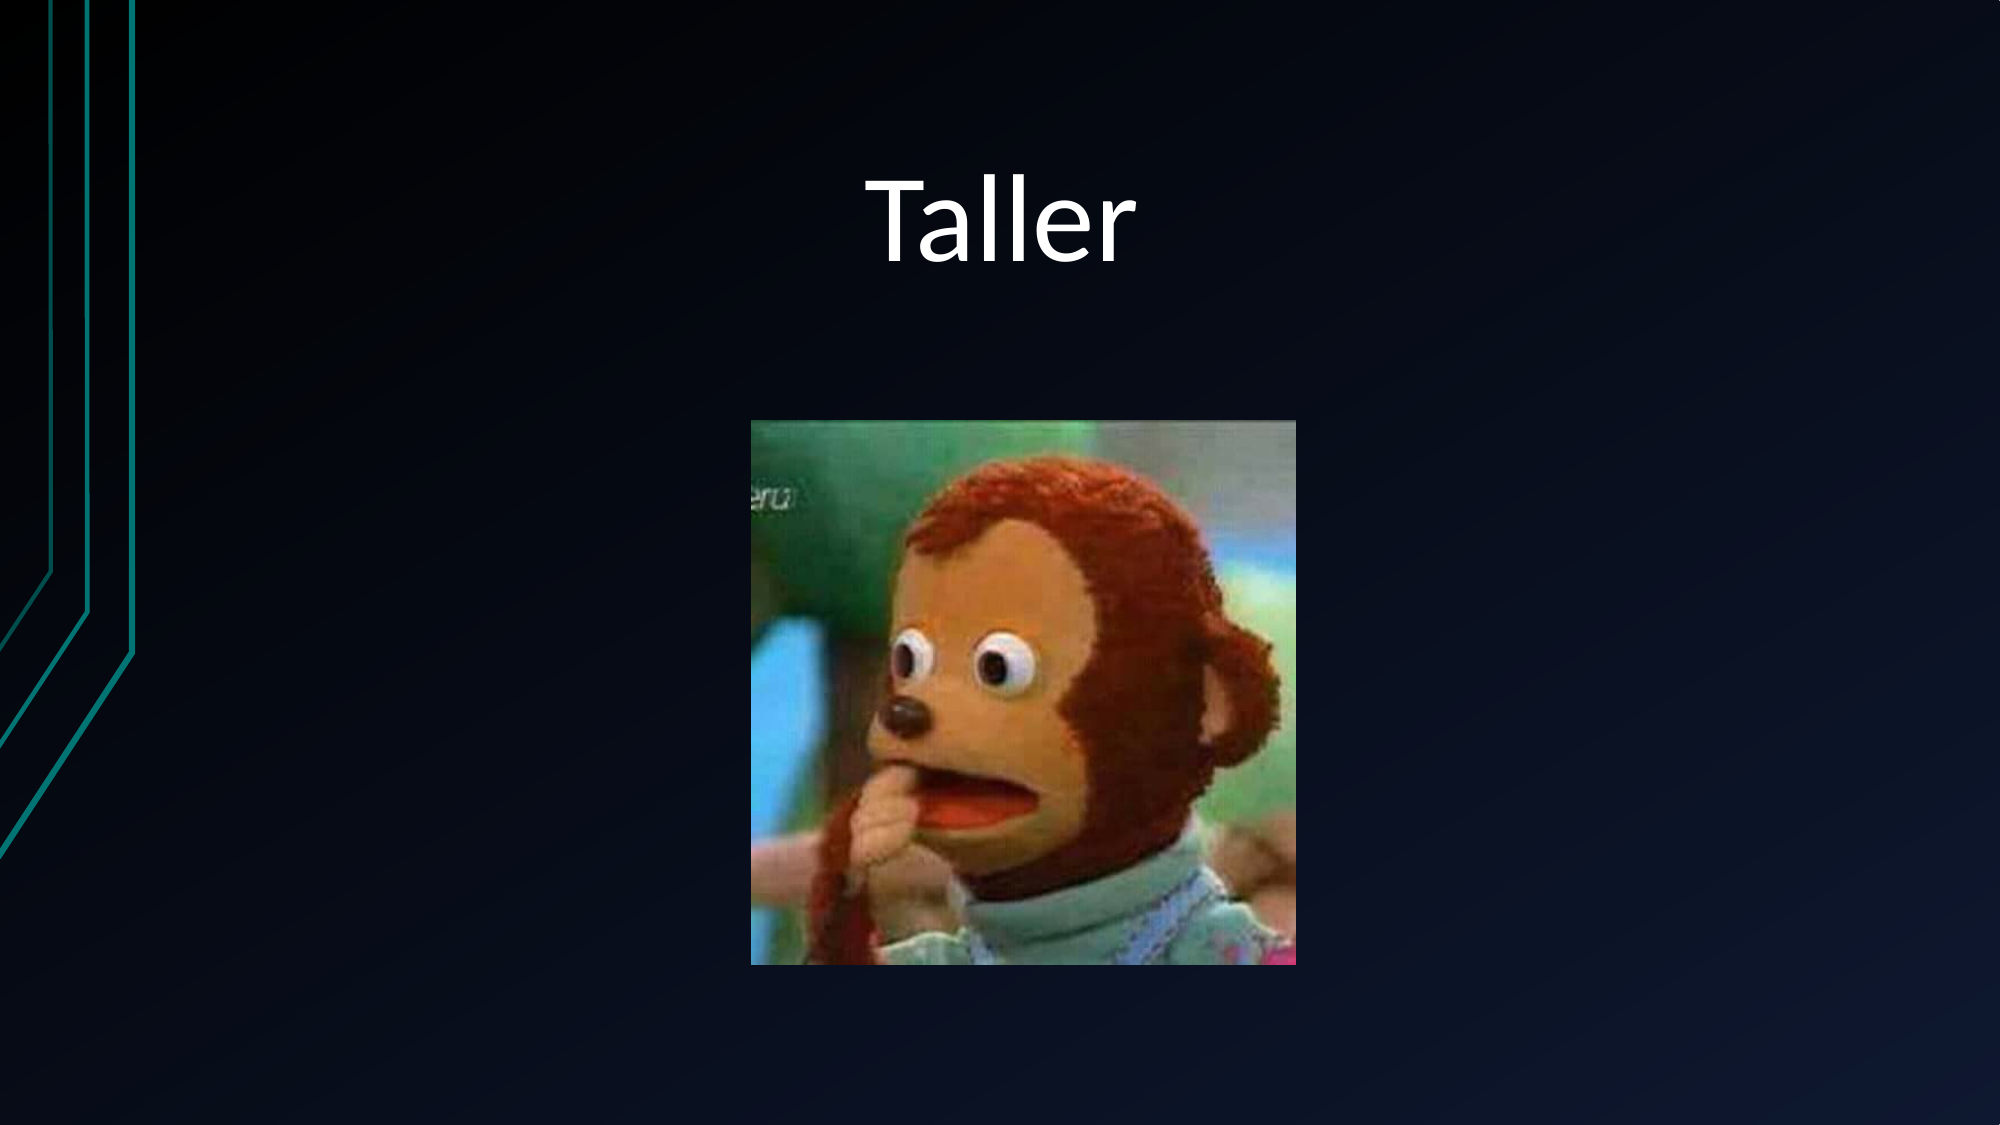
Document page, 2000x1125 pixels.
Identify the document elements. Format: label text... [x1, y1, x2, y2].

picture [751, 420, 1297, 966]
title Taller [0, 0, 2000, 445]
